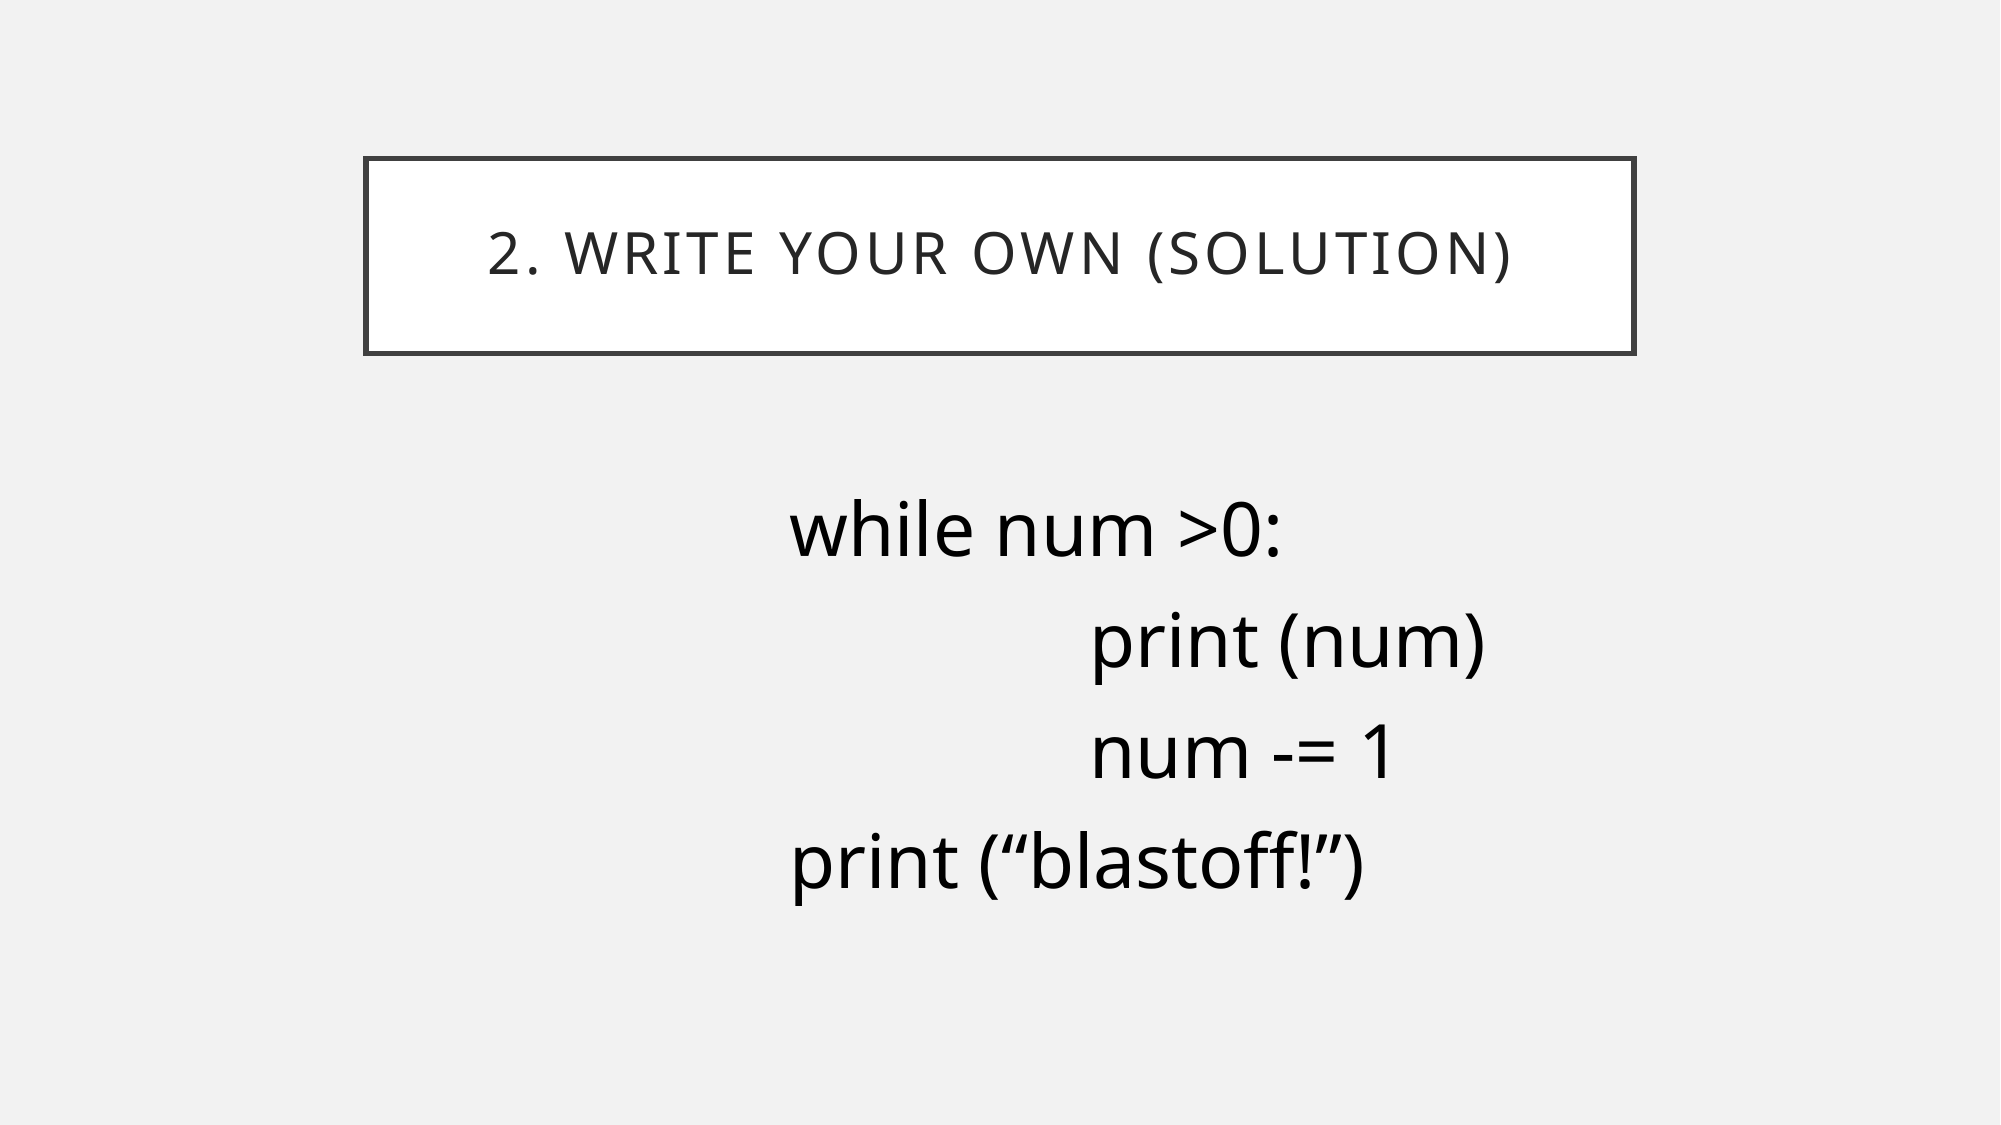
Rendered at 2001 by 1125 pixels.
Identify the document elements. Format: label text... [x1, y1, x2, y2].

title 2. WRITE YOUR OWN (solution) [363, 156, 1637, 356]
text_box while num >0: print (num) num -= 1 print (“blastoff!”) [774, 353, 1562, 1033]
